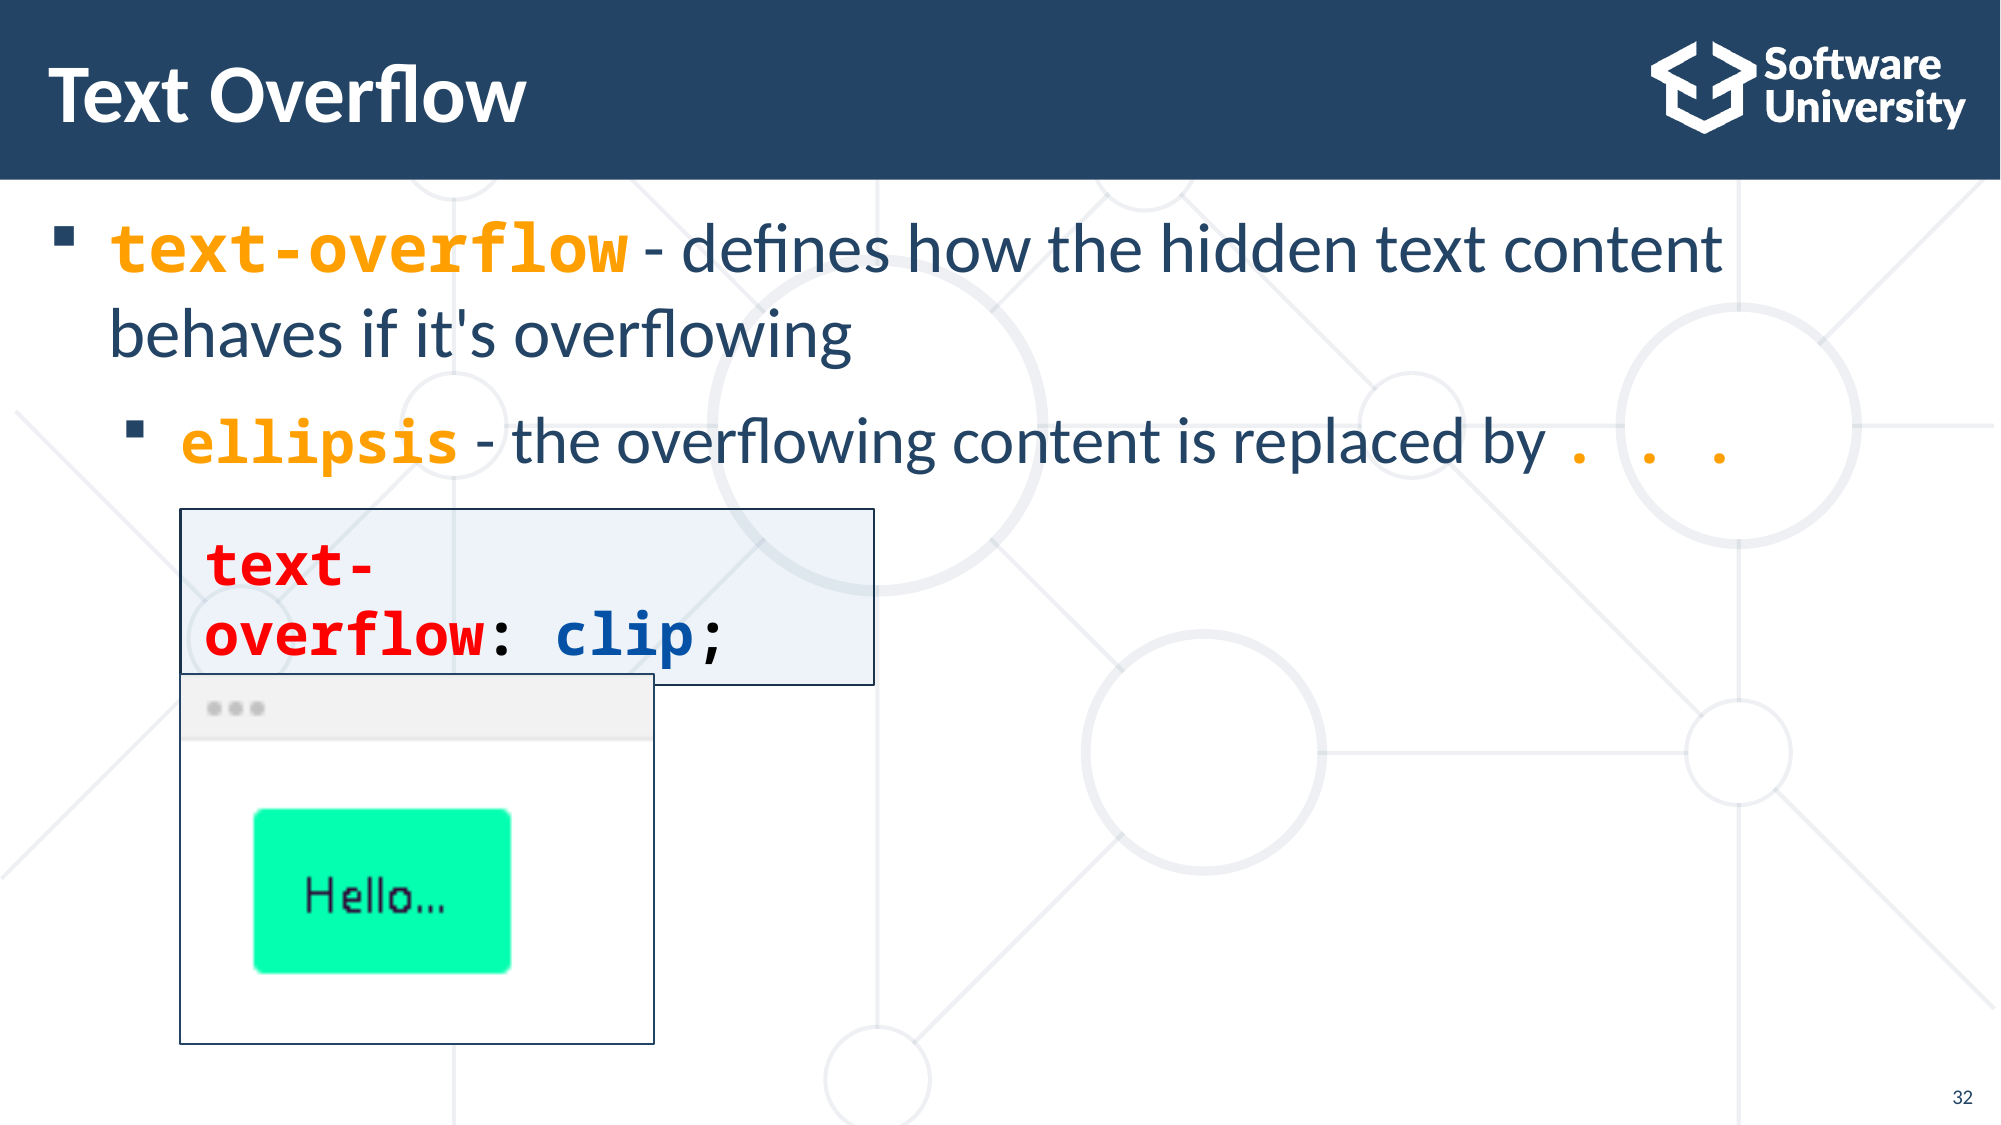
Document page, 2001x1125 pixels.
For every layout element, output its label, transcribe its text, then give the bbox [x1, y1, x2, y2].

slide_number 32 [1927, 1067, 1989, 1117]
text_box text-overflow: clip; [180, 509, 875, 685]
title Text Overflow [31, 16, 1625, 162]
picture [180, 674, 654, 1043]
list text-overflow - defines how the hidden text content behaves if it's overflowing ellipsis - the overflowing content is replaced by . . . [31, 196, 1945, 1104]
picture [1651, 41, 1966, 134]
